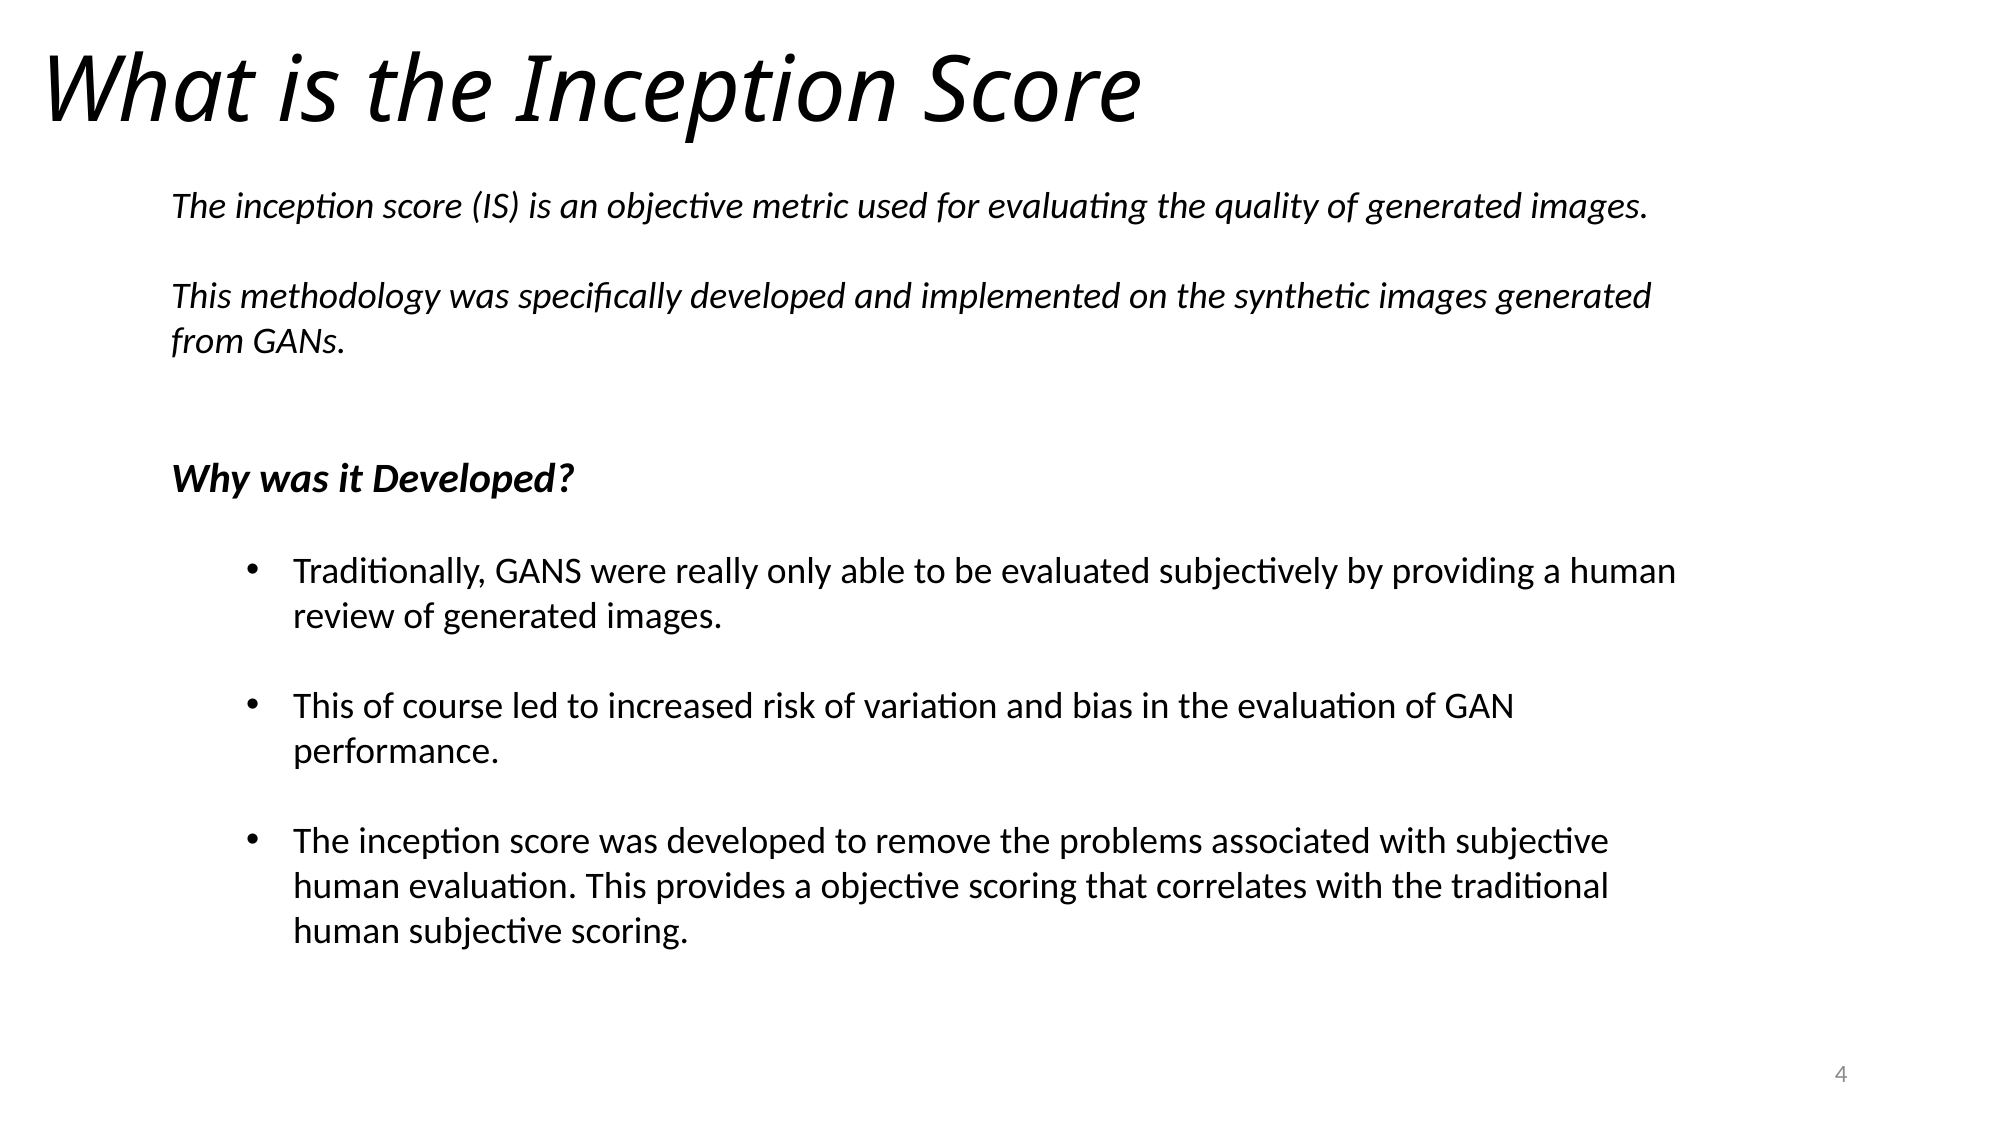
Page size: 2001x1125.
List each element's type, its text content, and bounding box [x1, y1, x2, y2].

text_box The inception score (IS) is an objective metric used for evaluating the quality of generated images. This methodology was specifically developed and implemented on the synthetic images generated from GANs. Why was it Developed? Traditionally, GANS were really only able to be evaluated subjectively by providing a human review of generated images. This of course led to increased risk of variation and bias in the evaluation of GAN performance. The inception score was developed to remove the problems associated with subjective human evaluation. This provides a objective scoring that correlates with the traditional human subjective scoring. [156, 173, 1709, 1094]
slide_number 4 [1412, 1042, 1863, 1103]
title What is the Inception Score [25, 5, 2000, 179]
